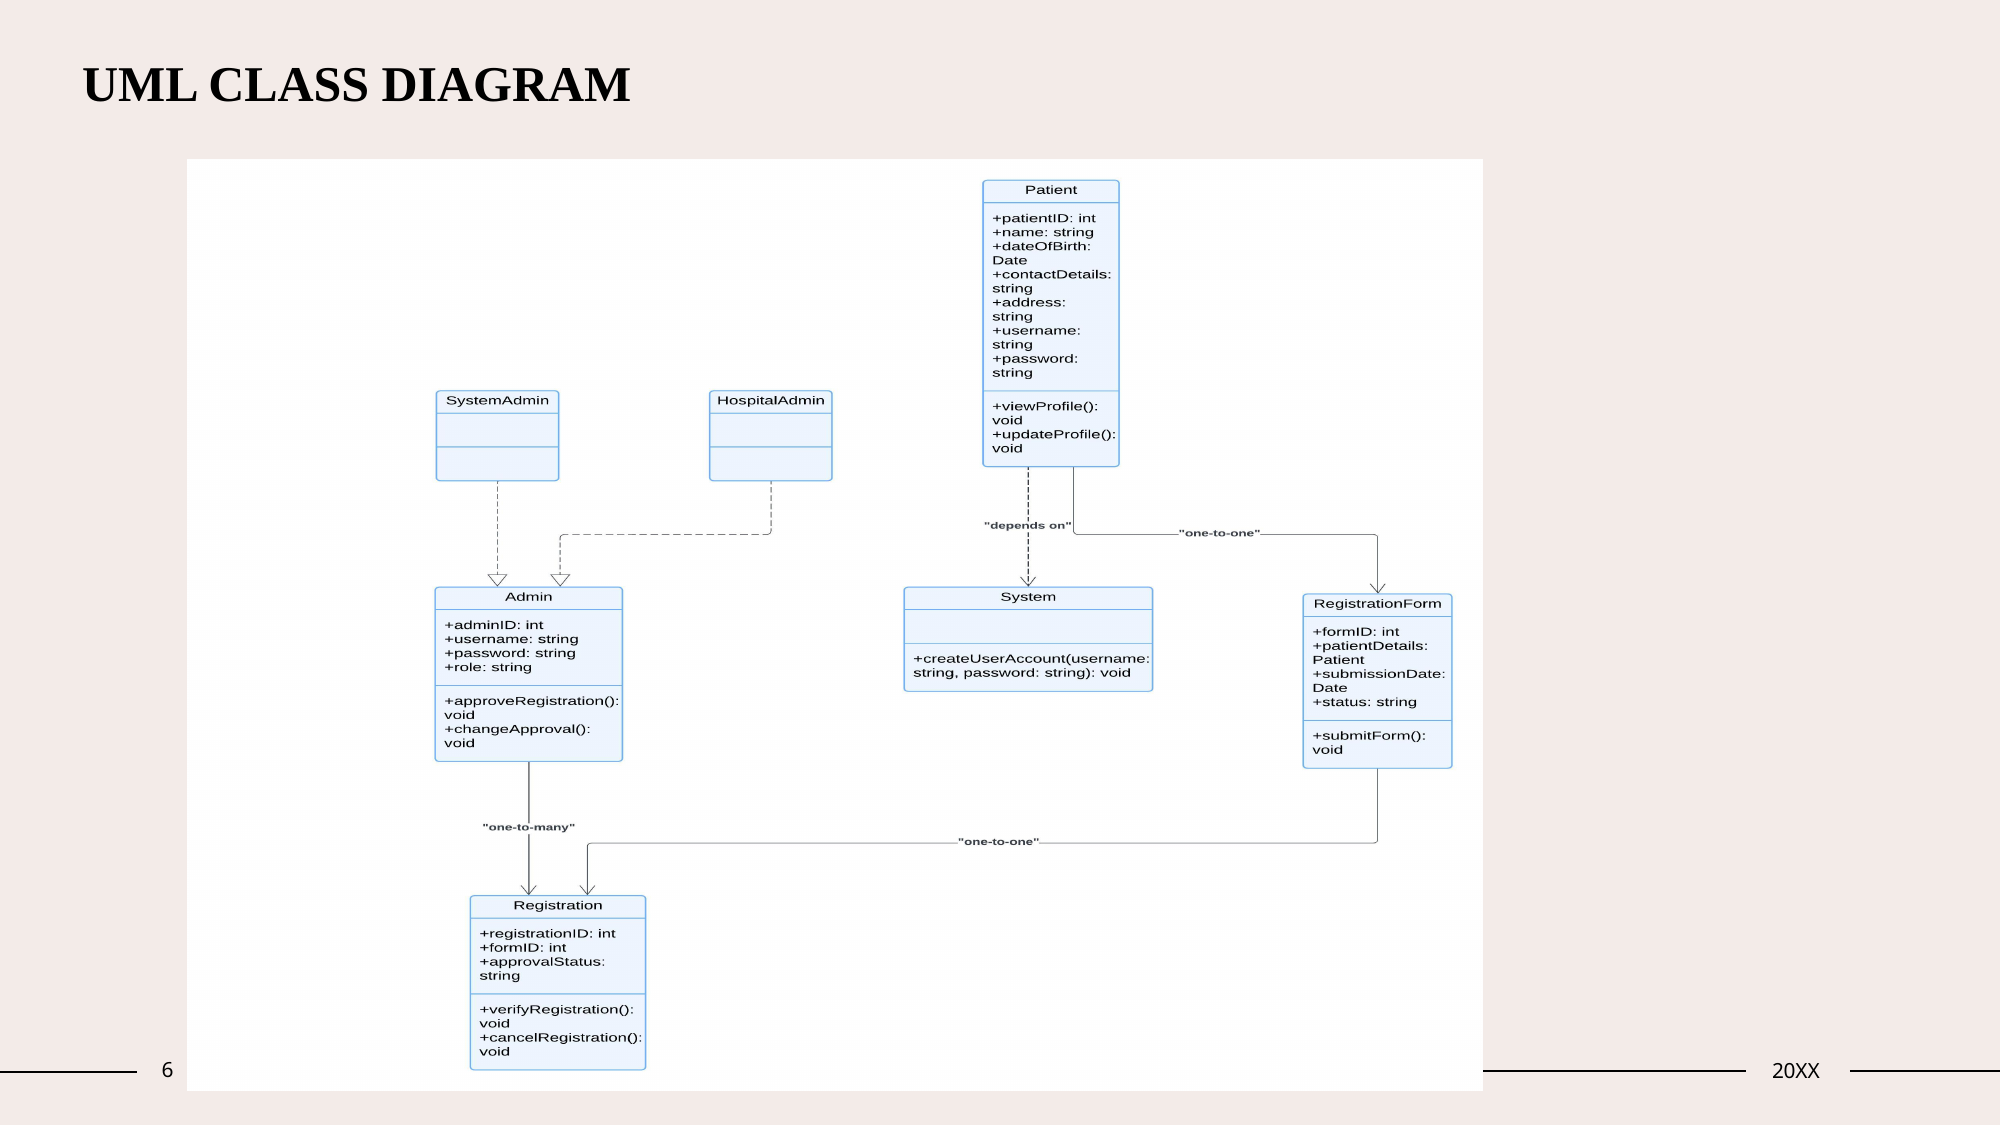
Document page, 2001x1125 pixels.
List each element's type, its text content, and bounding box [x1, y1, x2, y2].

title UML CLASS DIAGRAM [67, 39, 1693, 146]
slide_number 6 [137, 1050, 186, 1091]
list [186, 159, 1483, 1091]
slide_number 20XX [1743, 1050, 1849, 1091]
